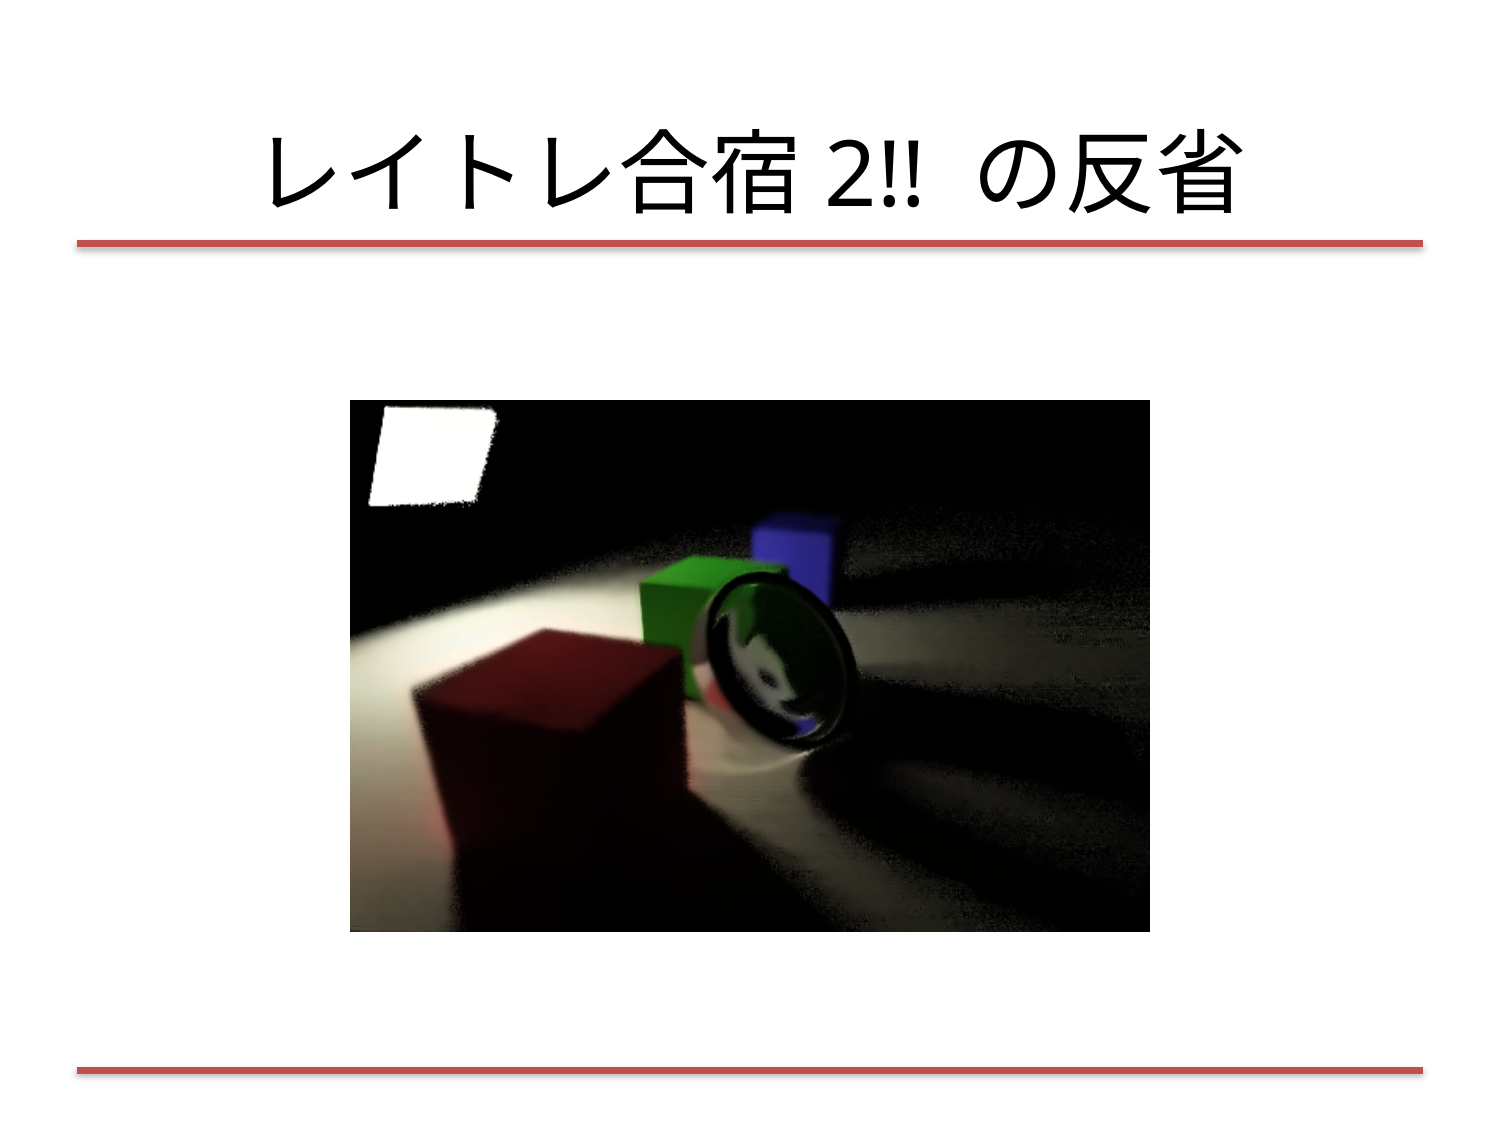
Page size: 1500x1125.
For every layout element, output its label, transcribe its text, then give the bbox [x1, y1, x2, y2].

title レイトレ合宿2!! の反省 [75, 45, 1425, 233]
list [349, 400, 1151, 933]
